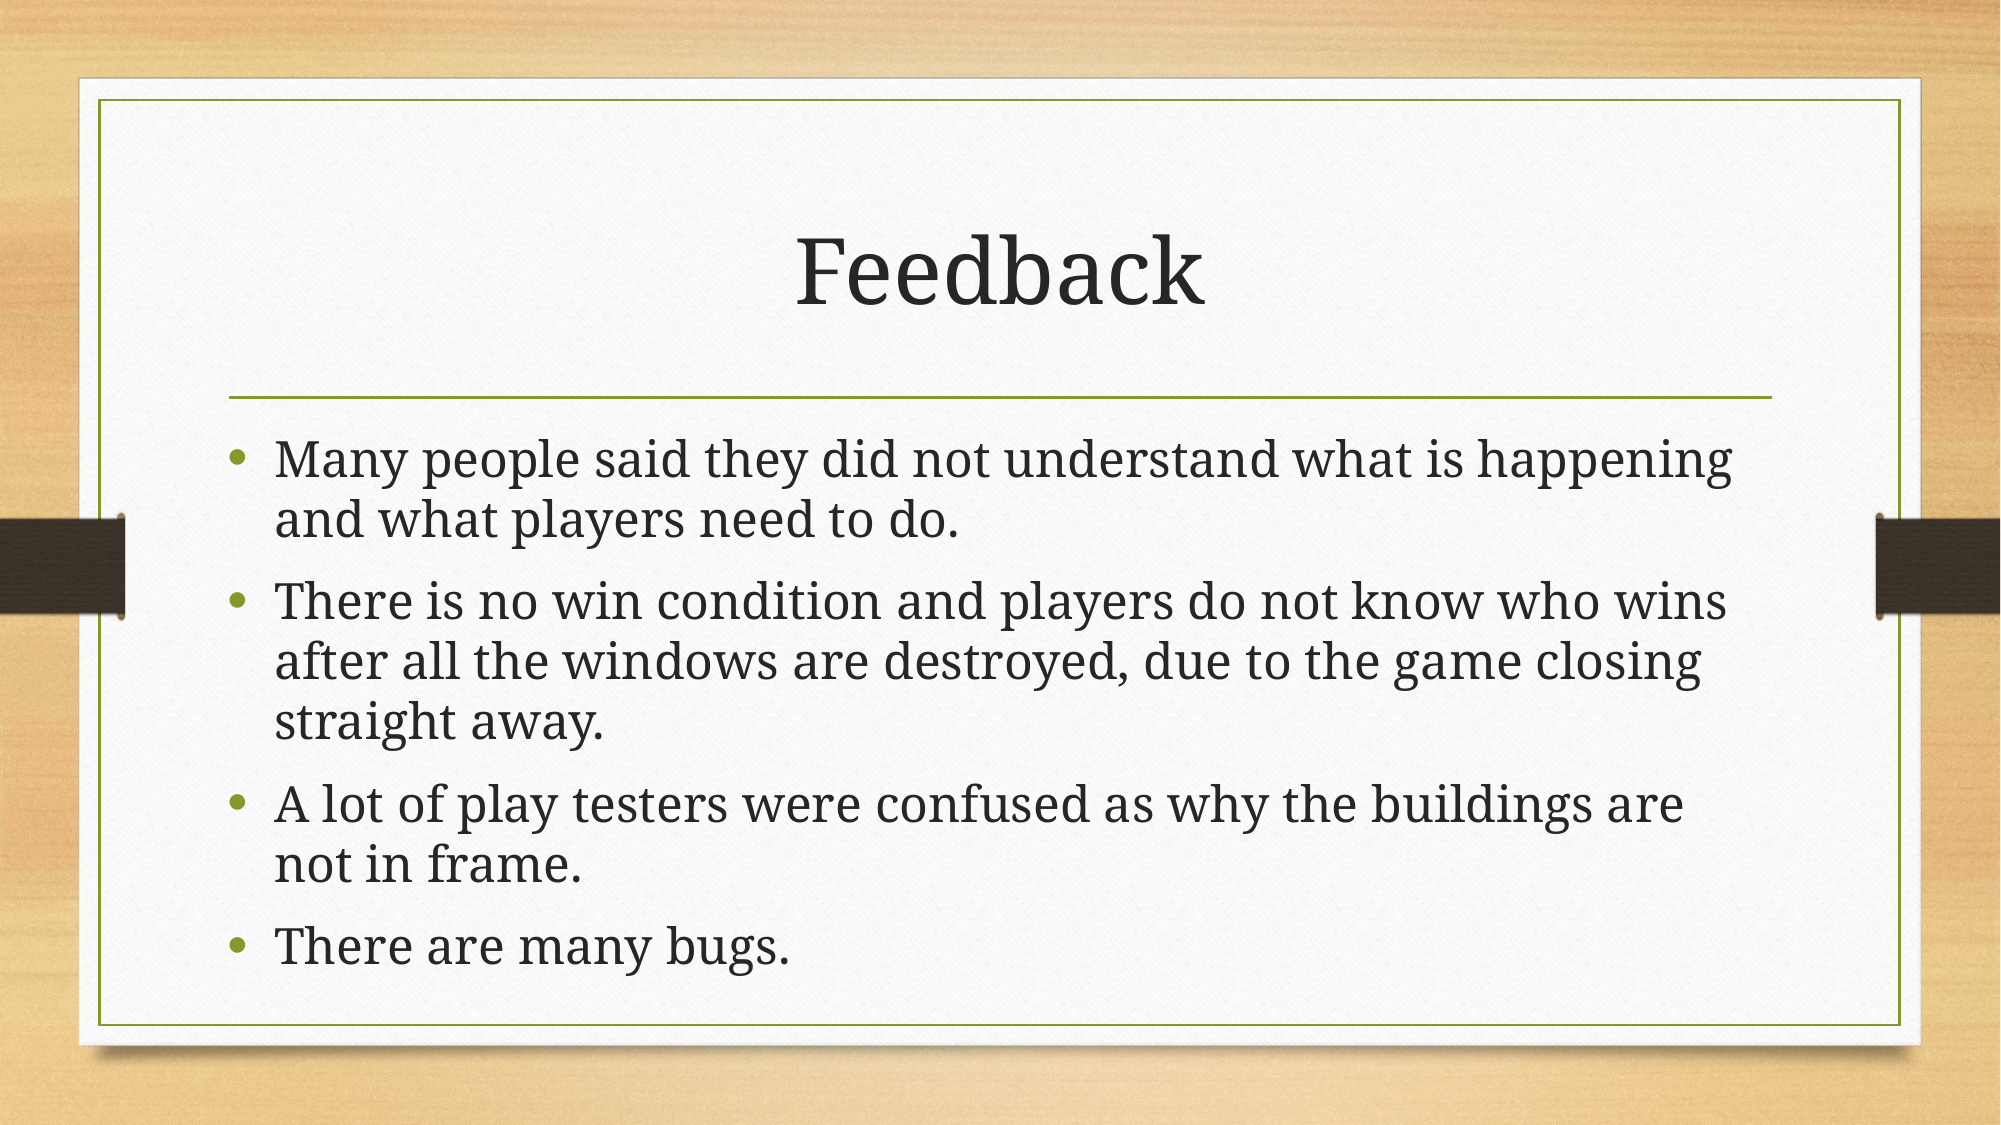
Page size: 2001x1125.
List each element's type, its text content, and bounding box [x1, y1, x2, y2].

picture [0, 0, 2001, 1125]
title Feedback [212, 161, 1788, 375]
list Many people said they did not understand what is happening and what players need to do. There is no win condition and players do not know who wins after all the windows are destroyed, due to the game closing straight away. A lot of play testers were confused as why the buildings are not in frame. There are many bugs. [212, 419, 1788, 964]
